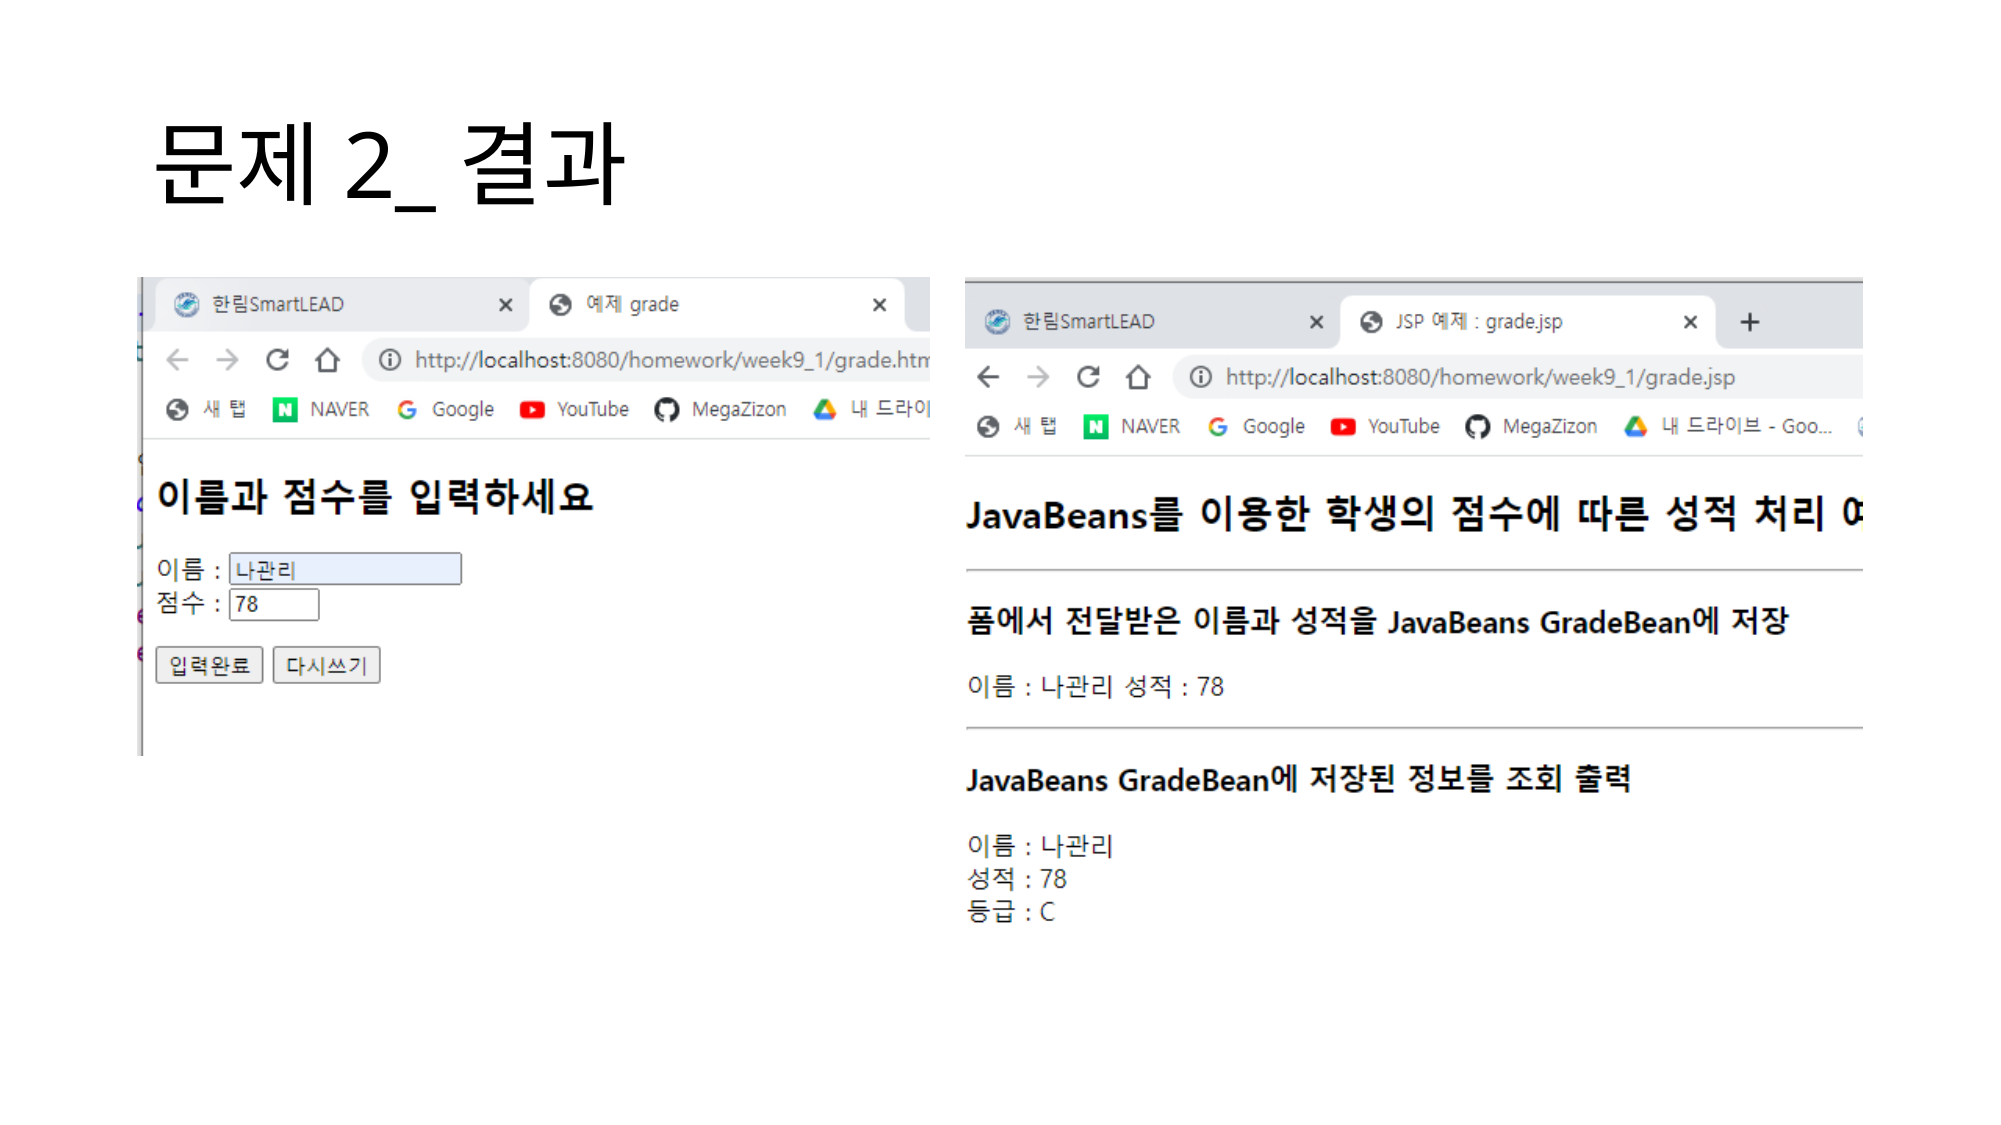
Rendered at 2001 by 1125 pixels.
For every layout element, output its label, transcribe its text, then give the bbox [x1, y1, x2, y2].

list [137, 277, 930, 756]
picture [965, 277, 1863, 958]
title 문제2_결과 [137, 59, 1863, 278]
